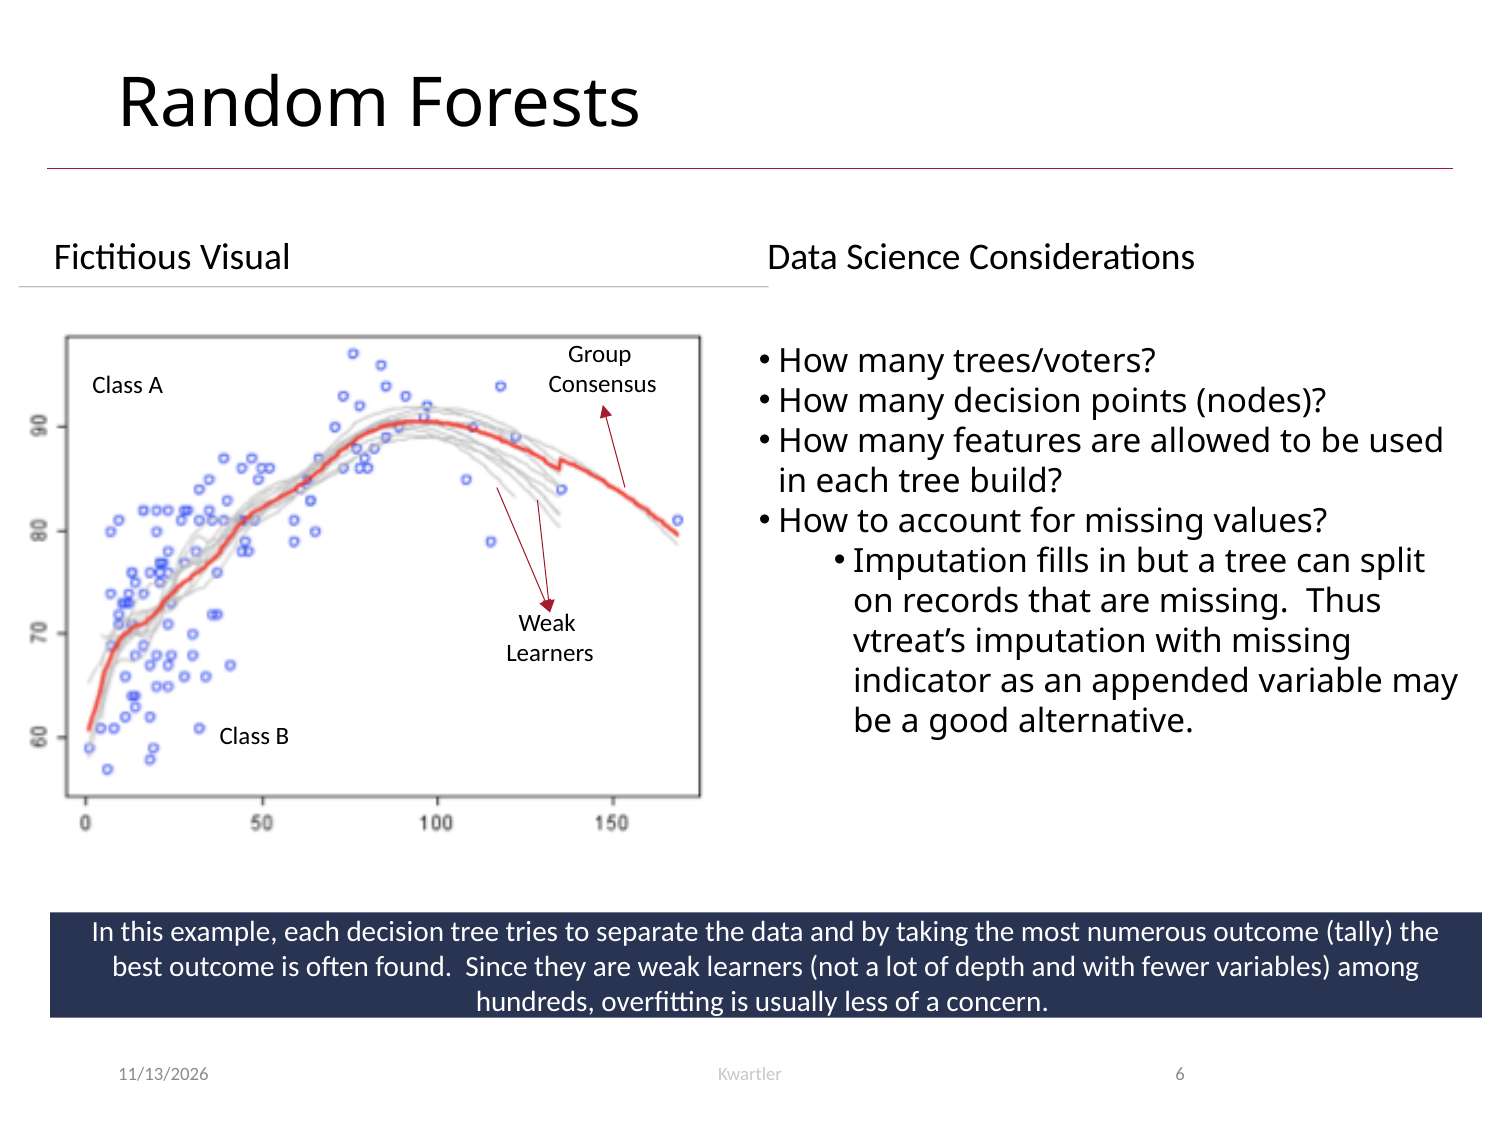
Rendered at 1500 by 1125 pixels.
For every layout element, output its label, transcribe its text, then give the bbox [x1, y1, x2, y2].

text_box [602, 406, 625, 488]
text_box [496, 487, 550, 613]
text_box How many trees/voters? How many decision points (nodes)? How many features are allowed to be used in each tree build? How to account for missing values? Imputation fills in but a tree can split on records that are missing. Thus vtreat’s imputation with missing indicator as an appended variable may be a good alternative. [769, 324, 1488, 830]
text_box Data Science Considerations [752, 224, 1211, 285]
text_box Fictitious Visual [39, 224, 306, 285]
text_box In this example, each decision tree tries to separate the data and by taking the most numerous outcome (tally) the best outcome is often found. Since they are weak learners (not a lot of depth and with fewer variables) among hundreds, overfitting is usually less of a concern. [49, 911, 1483, 1019]
picture [18, 285, 769, 838]
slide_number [103, 1042, 441, 1103]
slide_number 6 [1059, 1042, 1200, 1103]
title Random Forests [103, 59, 1397, 157]
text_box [537, 499, 550, 613]
footer Kwartler [496, 1042, 1004, 1103]
